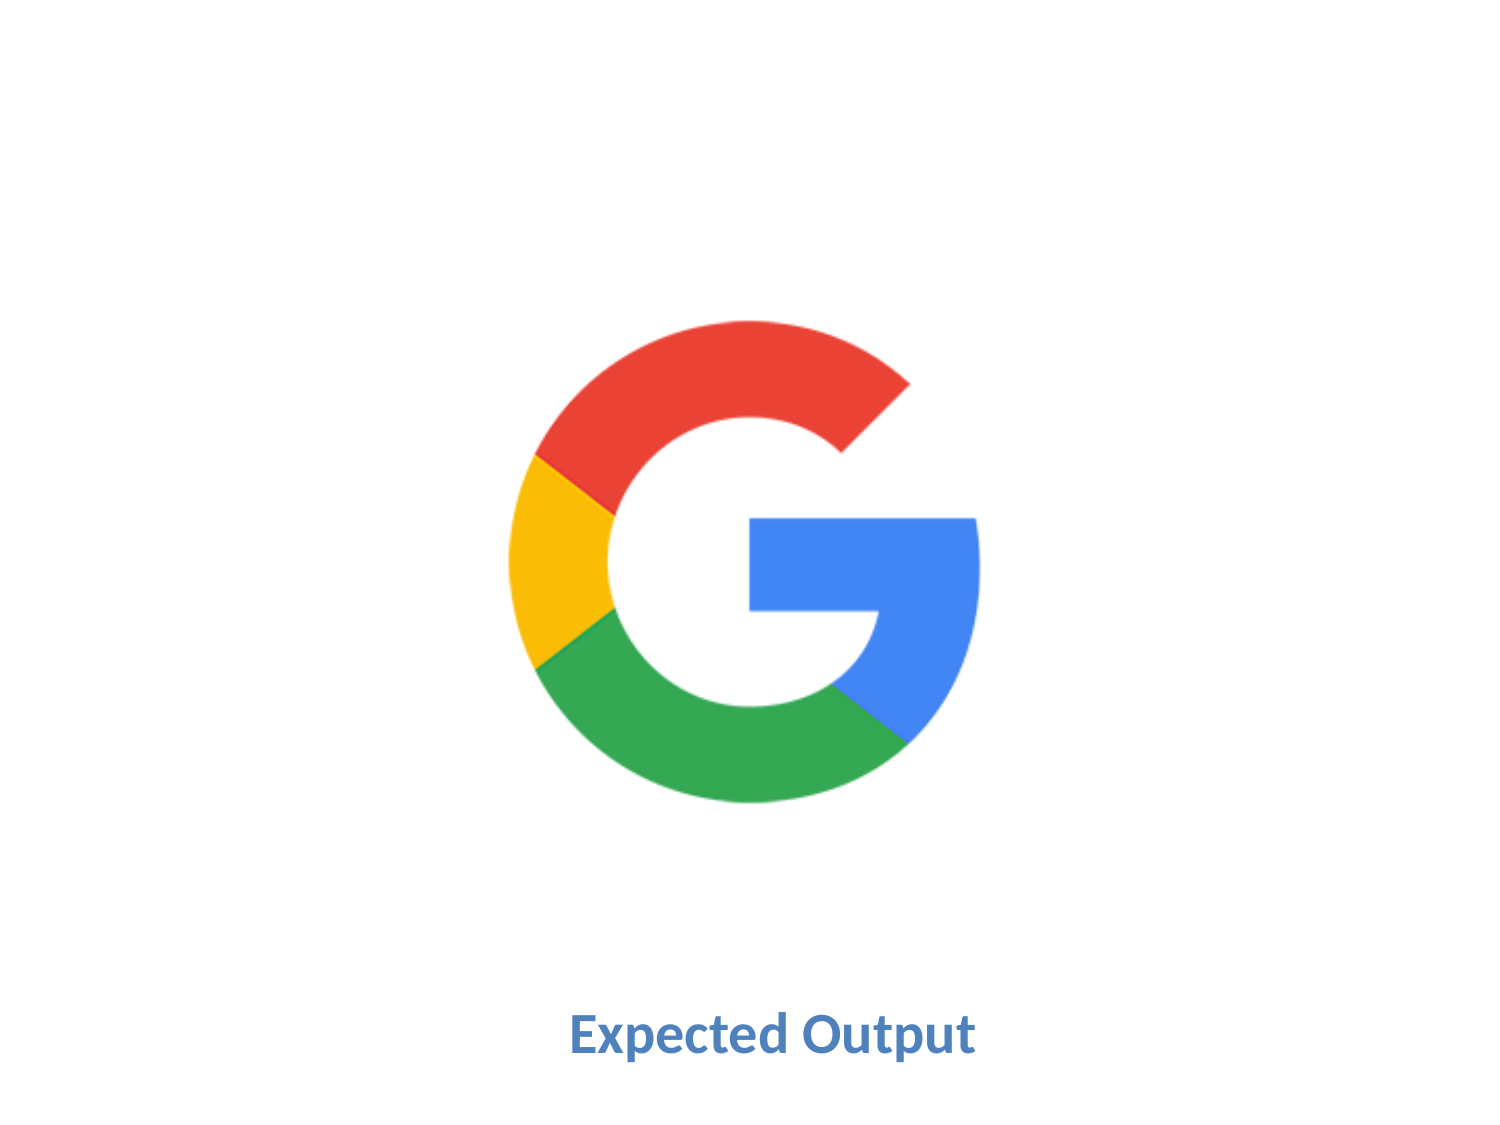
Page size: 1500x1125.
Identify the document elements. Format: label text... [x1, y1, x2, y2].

picture [507, 319, 984, 806]
text_box Expected Output [554, 987, 992, 1073]
